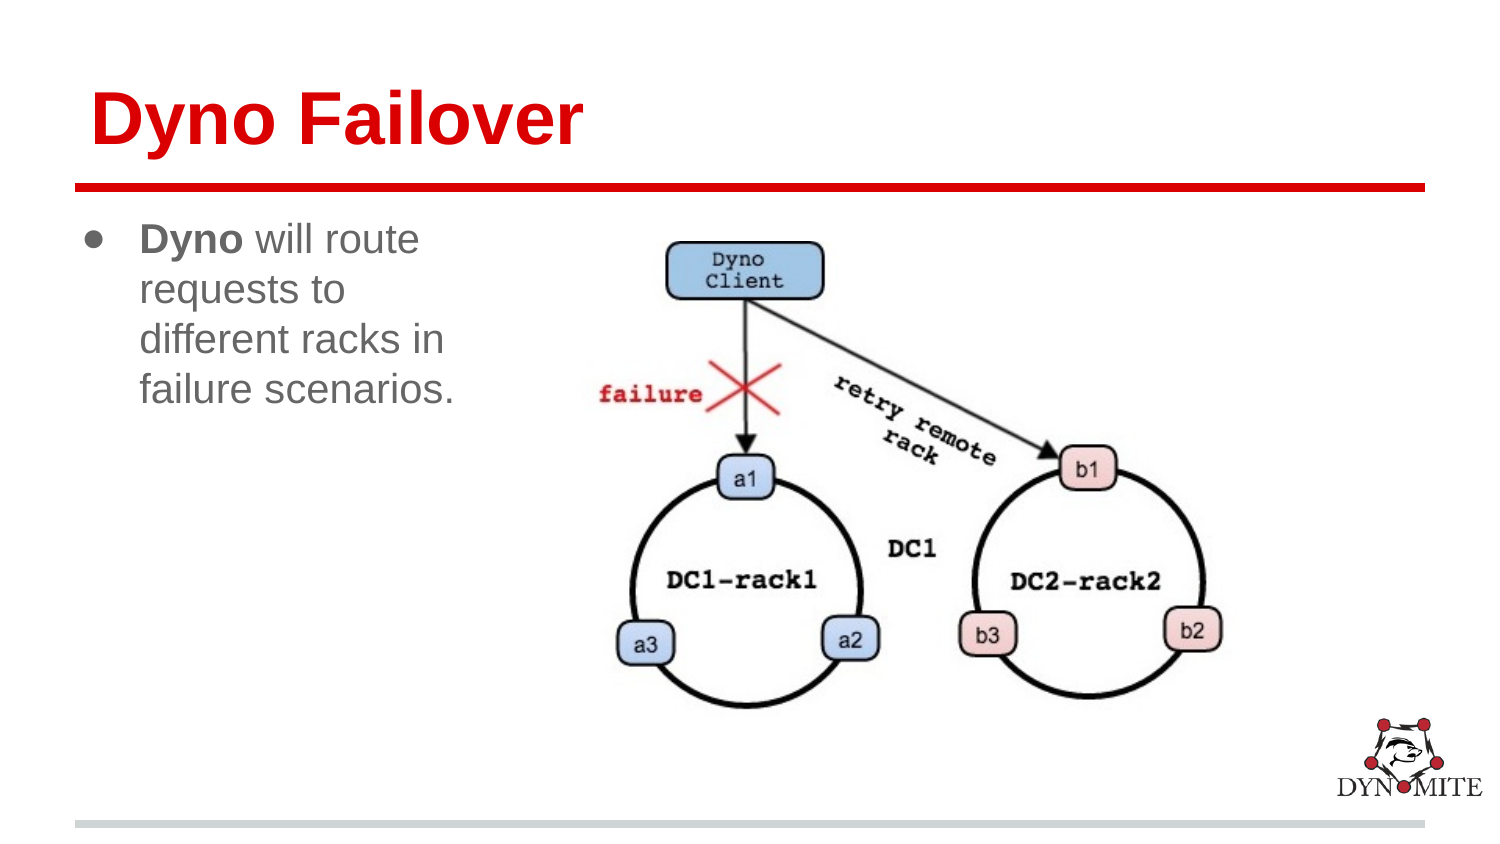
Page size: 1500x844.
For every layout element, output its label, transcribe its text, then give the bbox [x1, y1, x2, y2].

title Dyno Failover [75, 33, 1425, 175]
list Dyno will route requests to different racks in failure scenarios. [49, 196, 508, 797]
picture [1331, 687, 1488, 844]
picture [574, 241, 1244, 728]
